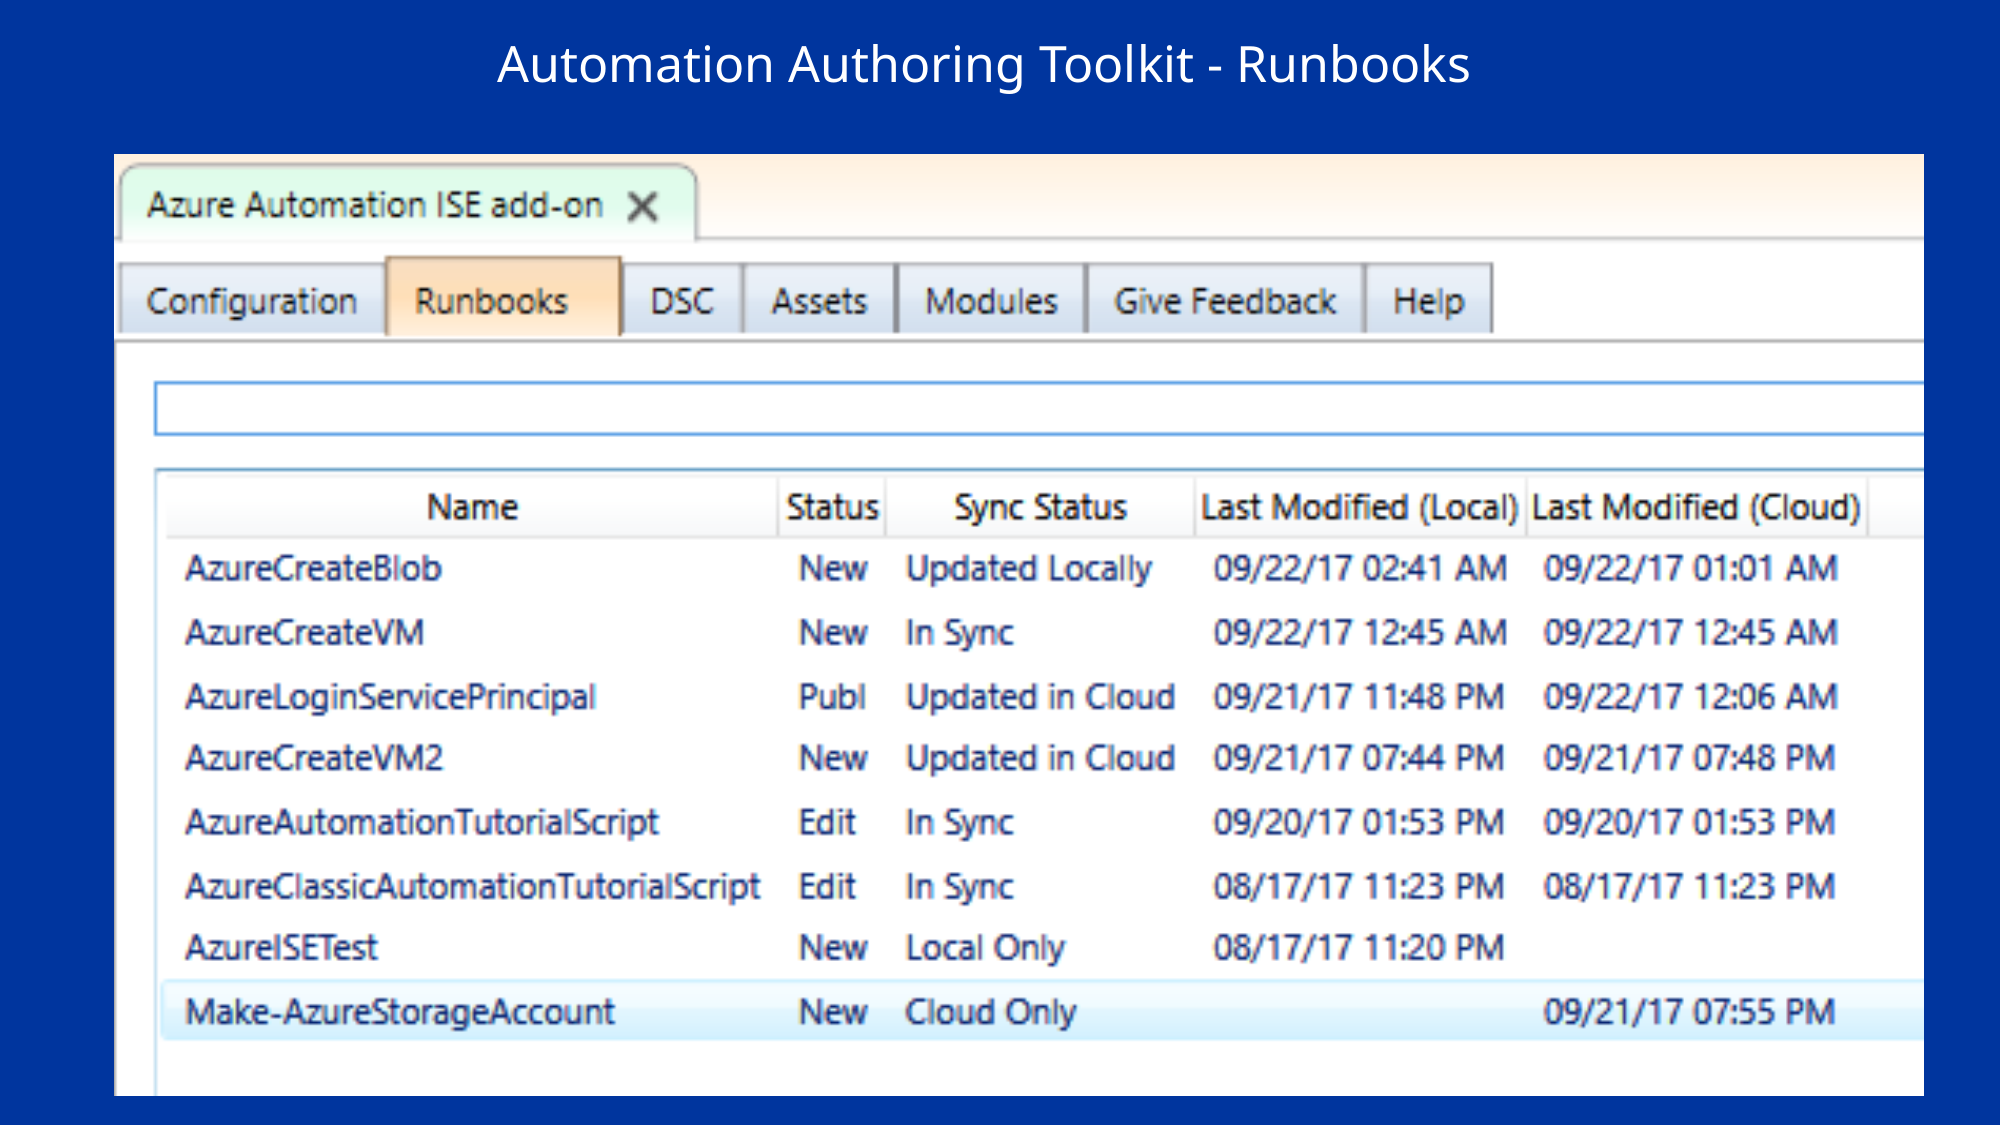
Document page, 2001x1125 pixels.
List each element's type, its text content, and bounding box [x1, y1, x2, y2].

text_box Automation Authoring Toolkit - Runbooks [482, 25, 1488, 100]
picture [114, 153, 1924, 1097]
